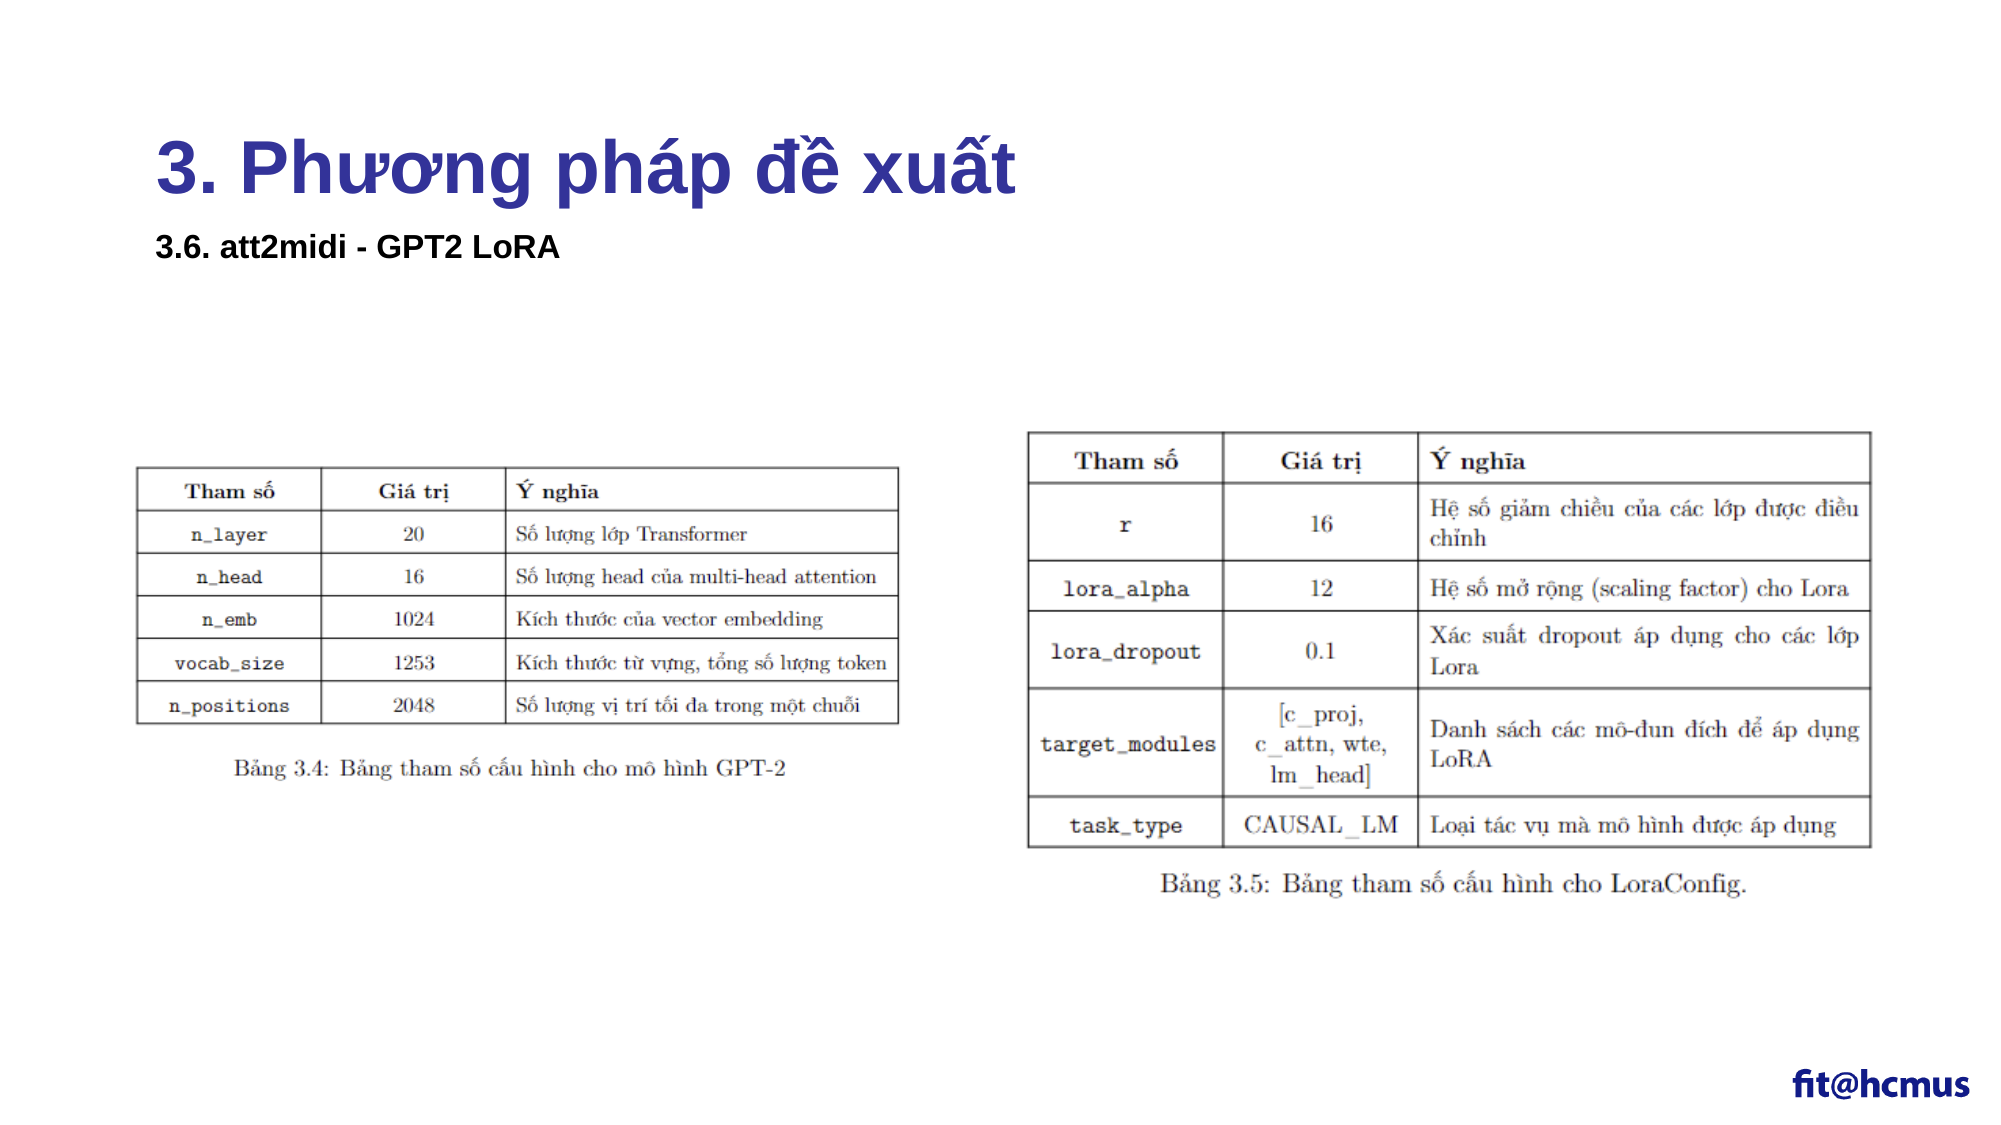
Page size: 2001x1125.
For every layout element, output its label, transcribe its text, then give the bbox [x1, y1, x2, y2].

picture [68, 380, 1932, 916]
text_box 3. Phương pháp đề xuất [156, 111, 1018, 216]
text_box 3.6. att2midi - GPT2 LoRA [140, 217, 680, 273]
picture [1783, 1061, 1972, 1106]
